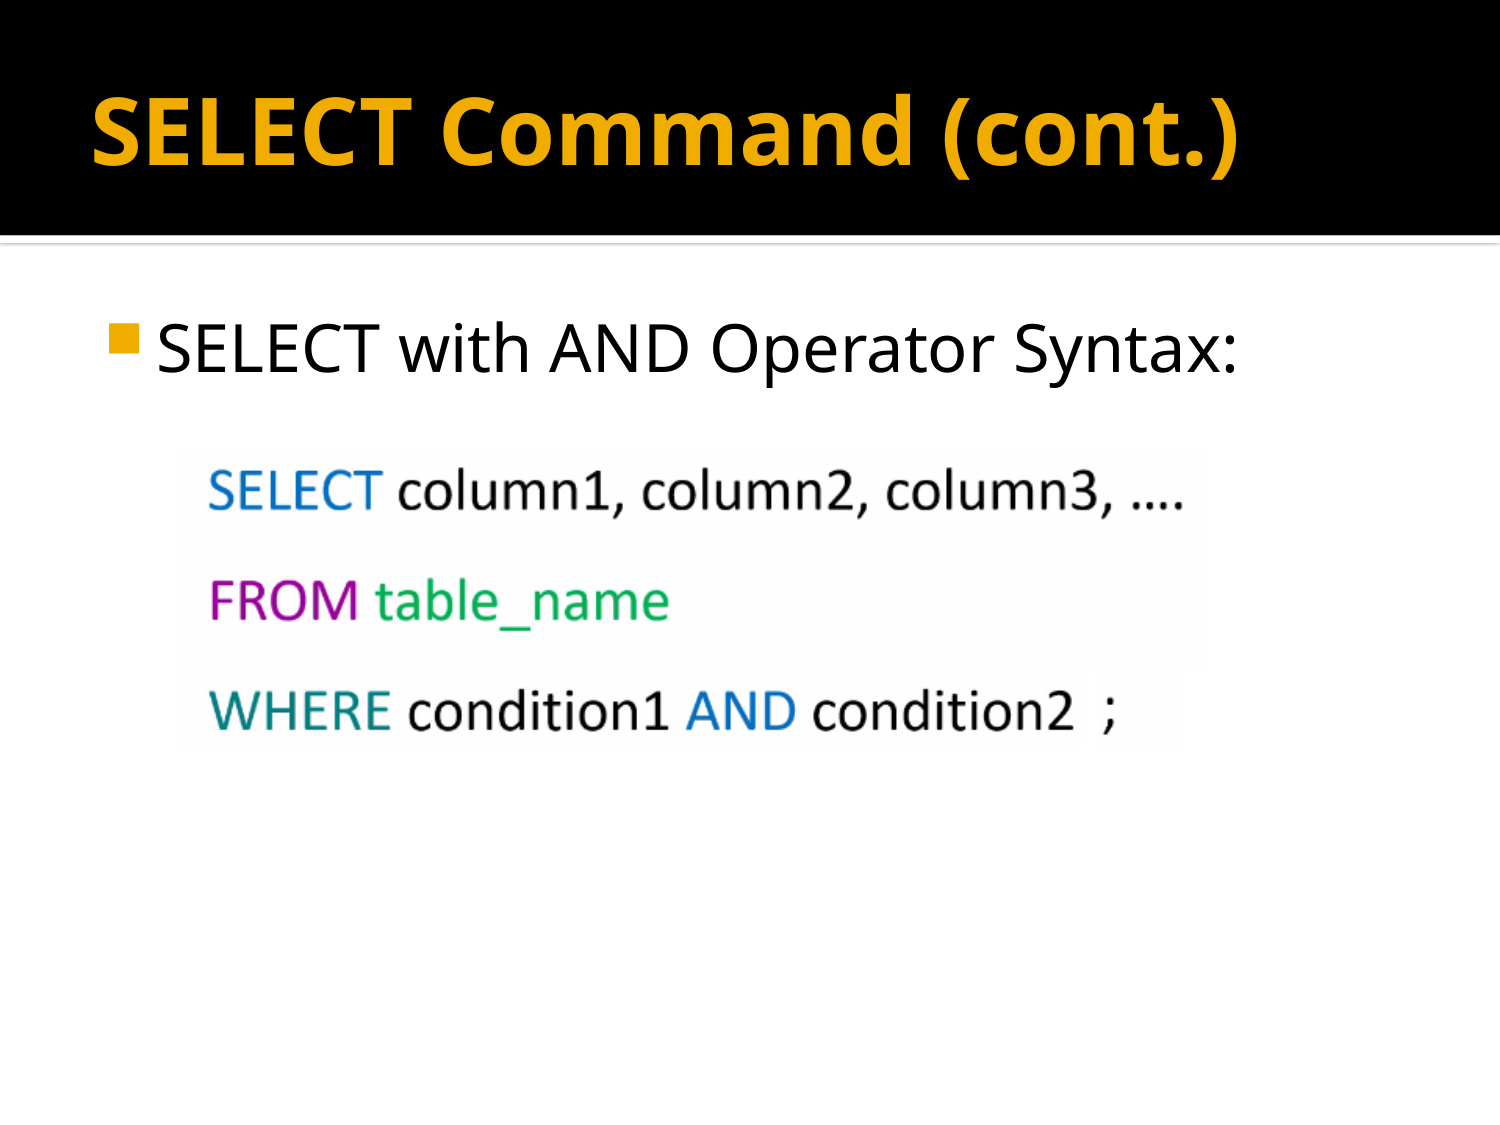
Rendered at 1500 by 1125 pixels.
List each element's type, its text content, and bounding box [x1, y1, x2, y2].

title SELECT Command (cont.) [75, 25, 1425, 231]
list SELECT with AND Operator Syntax: [75, 291, 1425, 1050]
picture [174, 449, 1208, 749]
